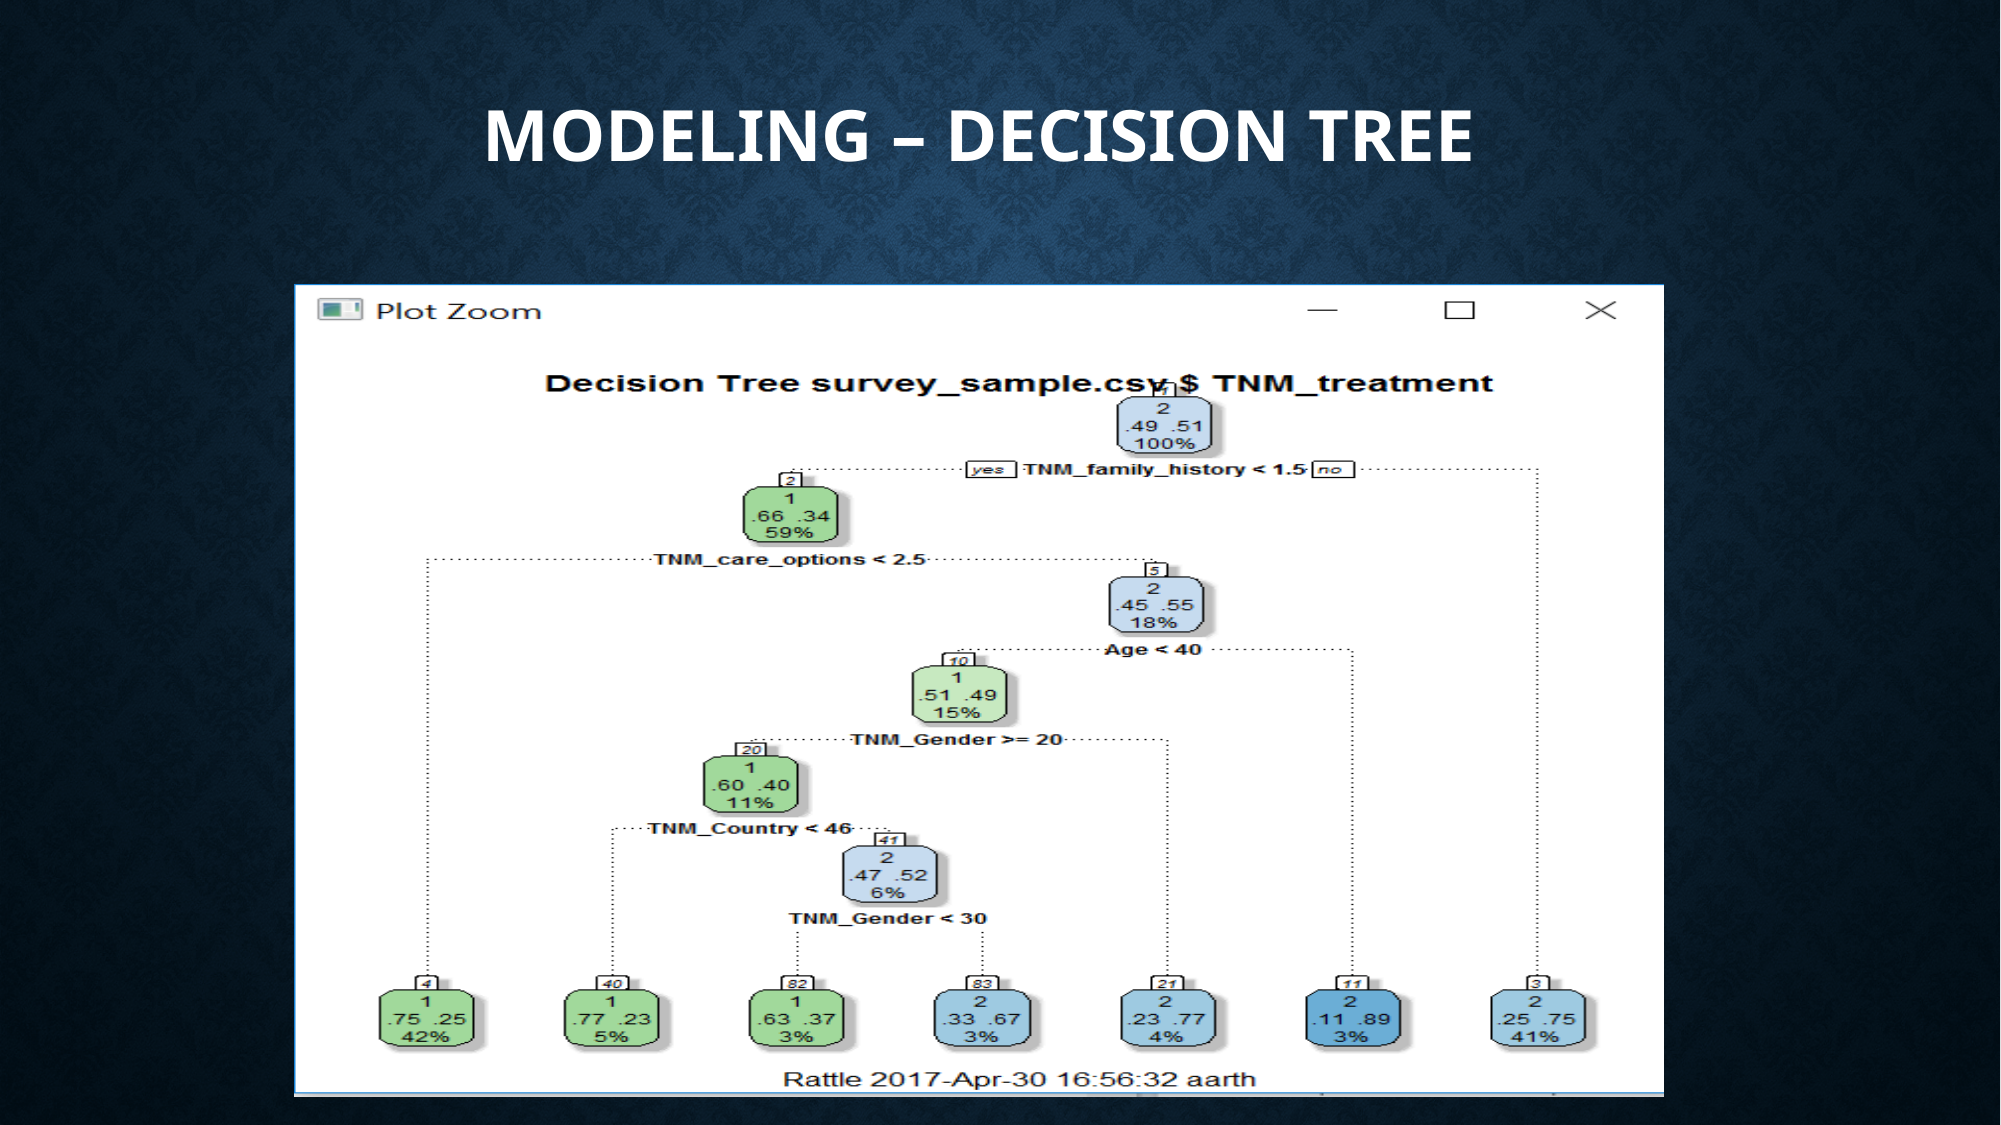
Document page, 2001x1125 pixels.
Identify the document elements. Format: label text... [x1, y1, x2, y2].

title Modeling – decision tree [129, 29, 1829, 248]
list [294, 284, 1664, 1098]
